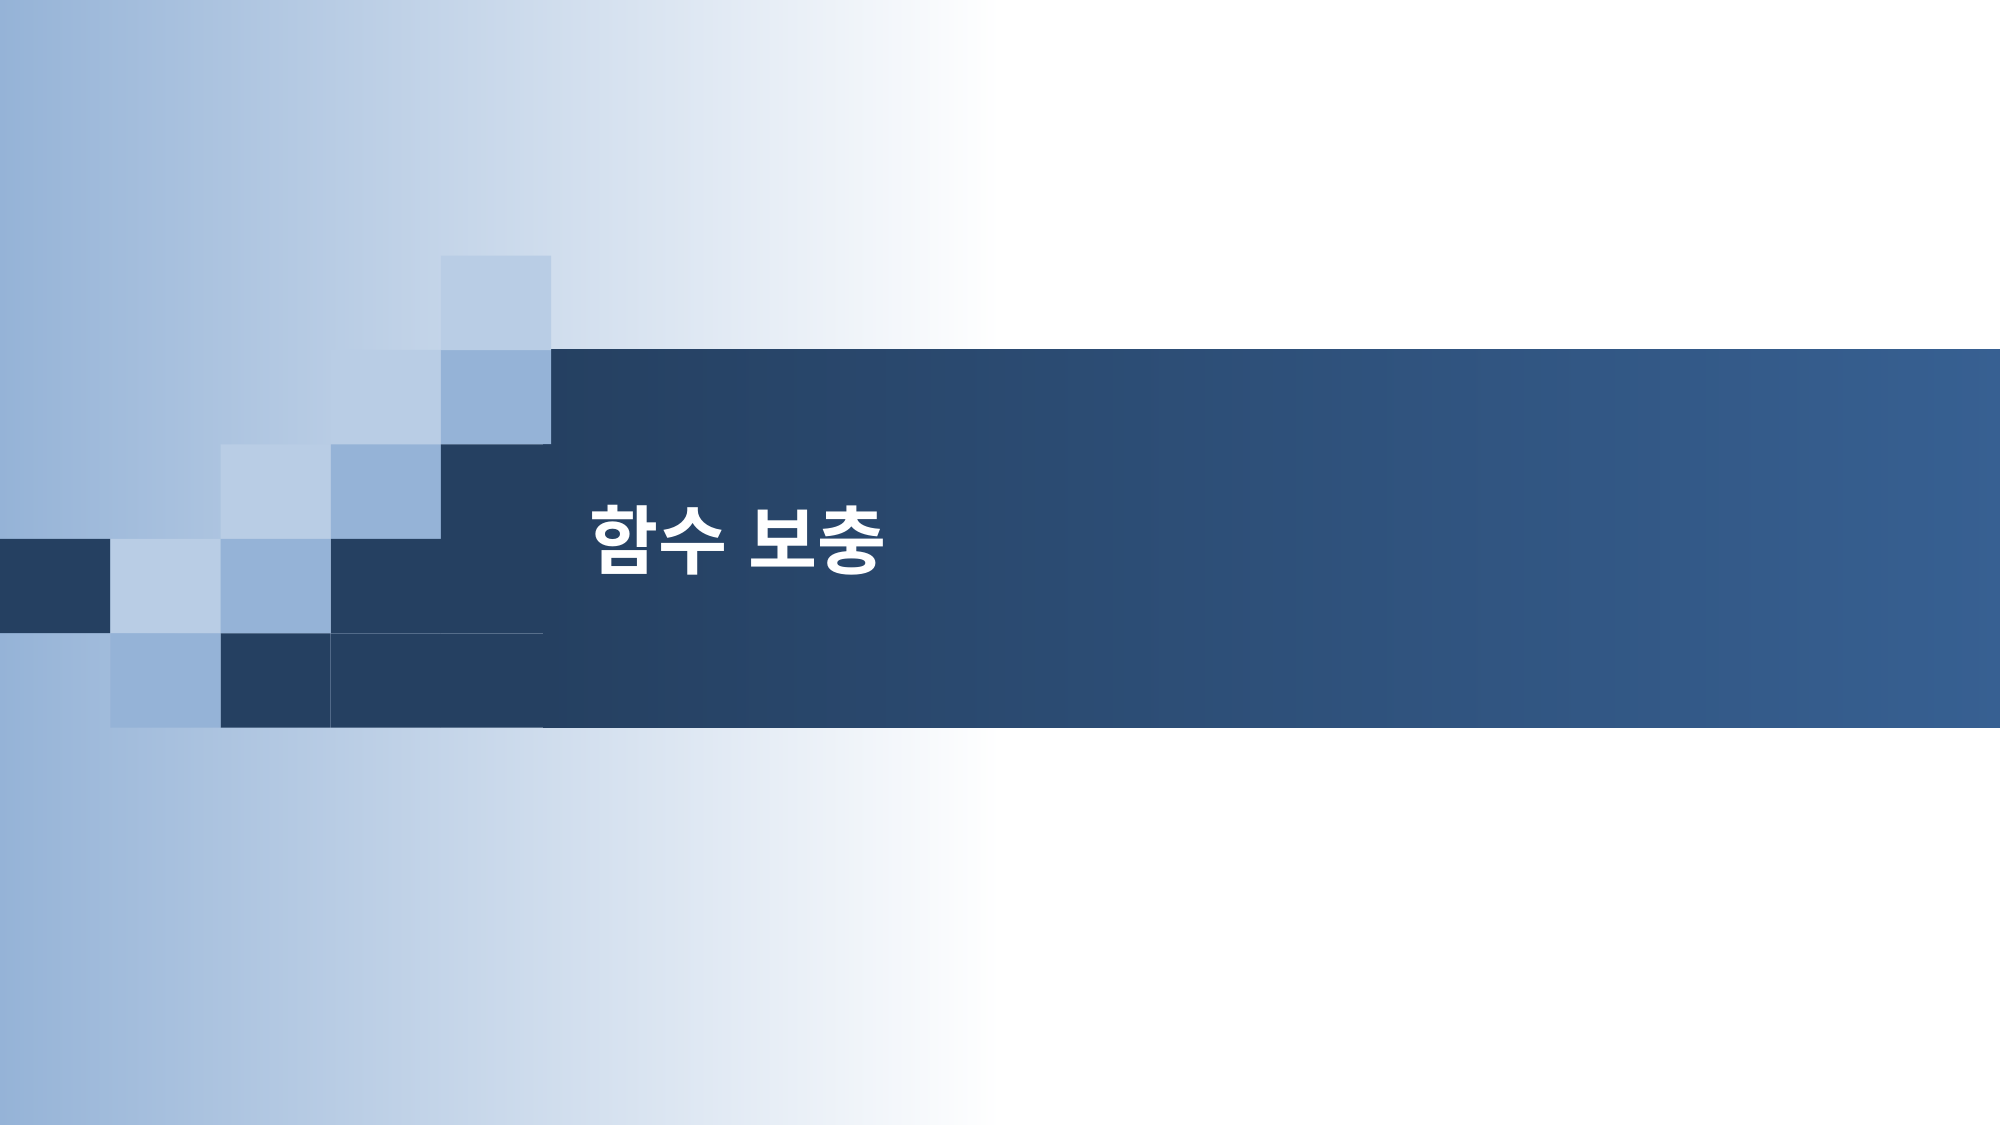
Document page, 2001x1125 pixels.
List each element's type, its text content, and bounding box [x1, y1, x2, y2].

title 함수 보충 [574, 373, 1961, 705]
